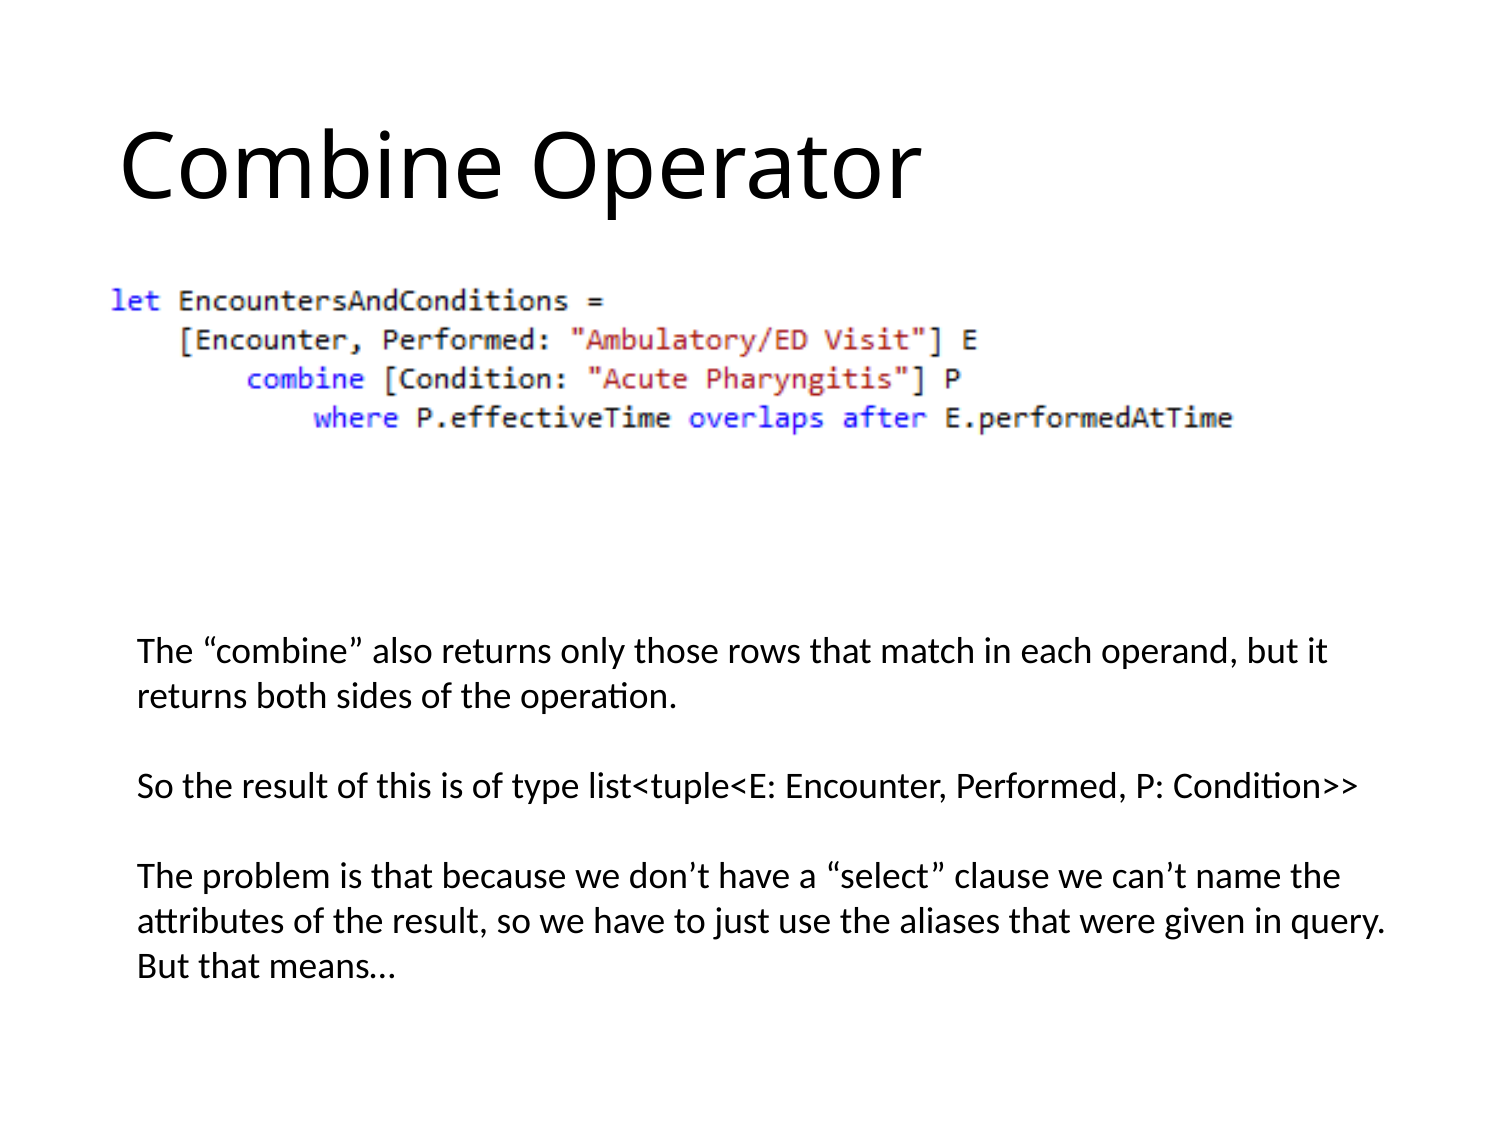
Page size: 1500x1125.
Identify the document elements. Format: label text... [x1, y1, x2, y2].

text_box The “combine” also returns only those rows that match in each operand, but it returns both sides of the operation. So the result of this is of type list<tuple<E: Encounter, Performed, P: Condition>> The problem is that because we don’t have a “select” clause we can’t name the attributes of the result, so we have to just use the aliases that were given in query. But that means… [122, 619, 1418, 994]
title Combine Operator [103, 59, 1397, 278]
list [103, 277, 1249, 450]
